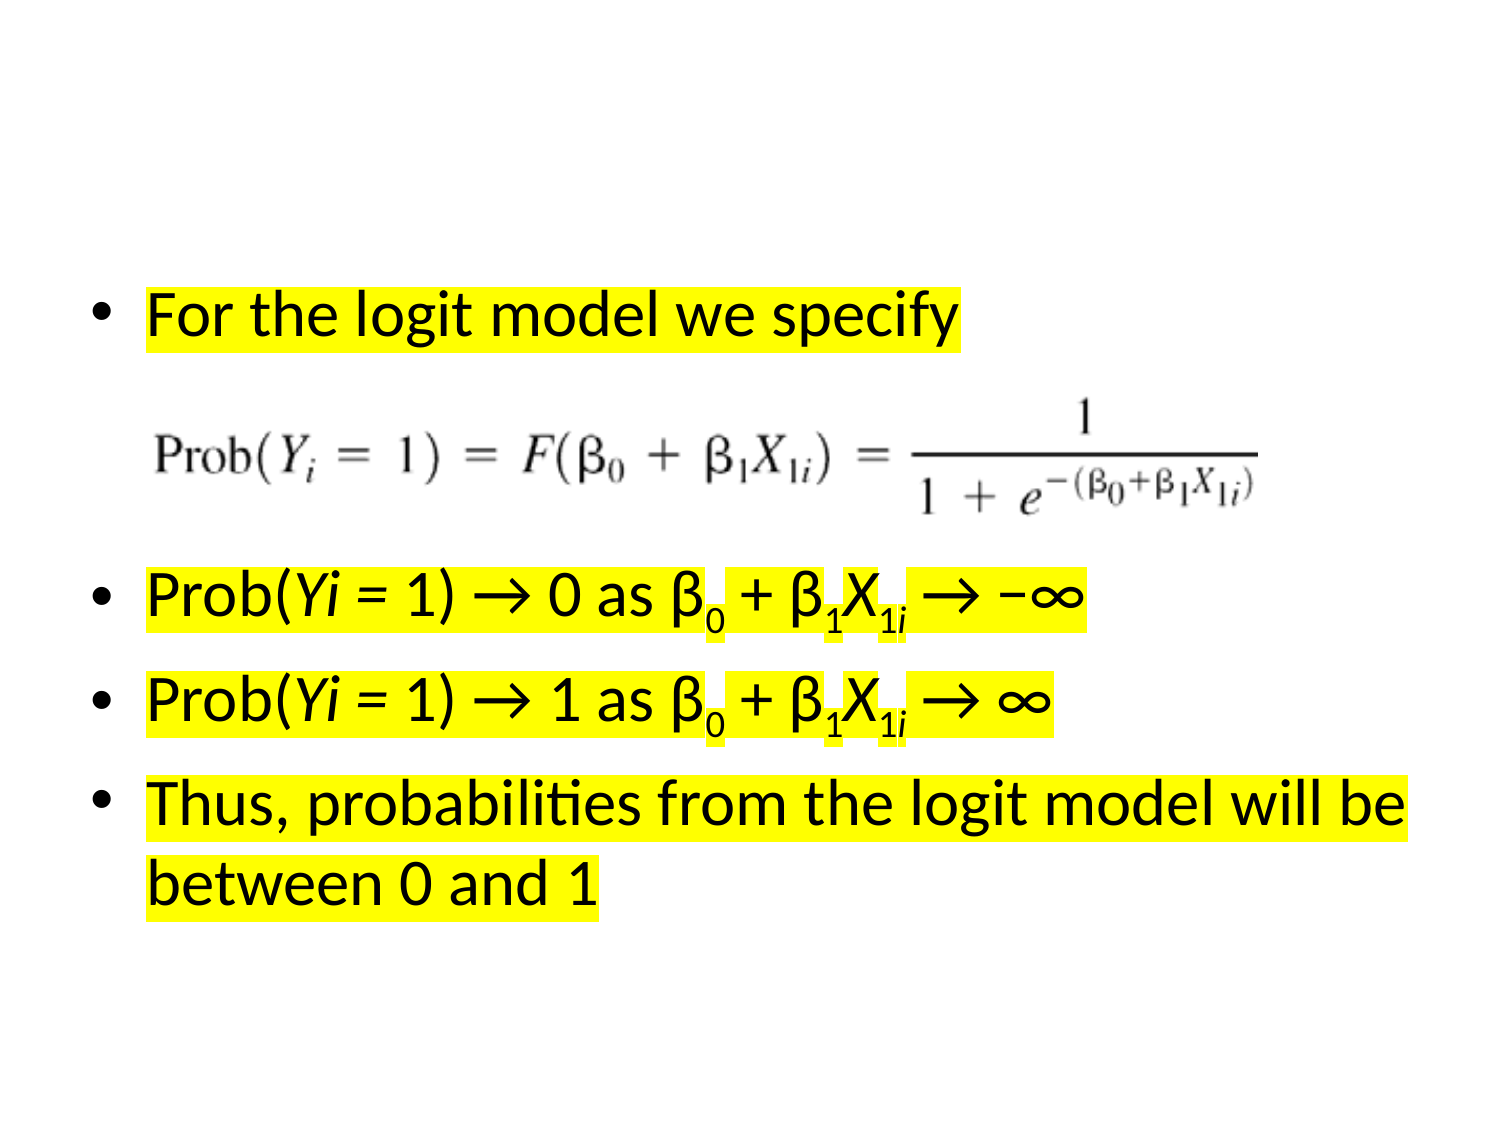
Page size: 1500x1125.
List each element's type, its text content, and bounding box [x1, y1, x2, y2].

picture [149, 387, 1259, 517]
list For the logit model we specify Prob(Yi = 1) → 0 as β0 + β1X1i → −∞ Prob(Yi = 1) → 1 as β0 + β1X1i → ∞ Thus, probabilities from the logit model will be between 0 and 1 [75, 262, 1425, 1005]
